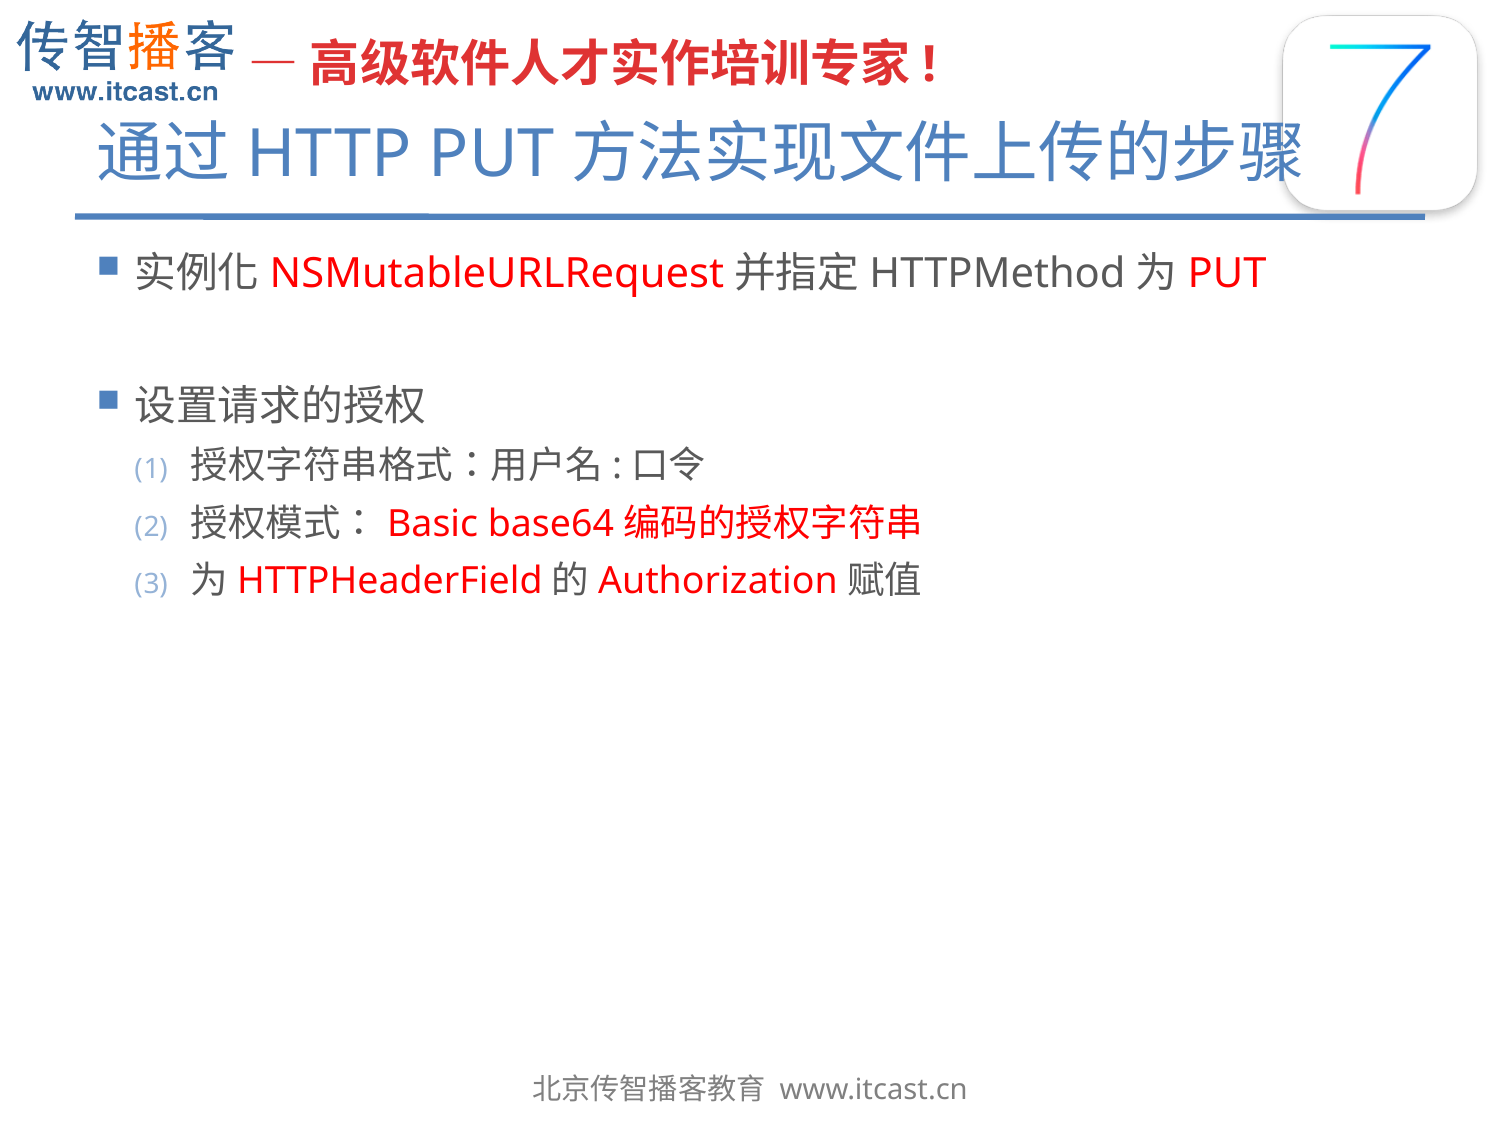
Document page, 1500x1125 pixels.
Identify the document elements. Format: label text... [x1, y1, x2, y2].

list 实例化NSMutableURLRequest并指定HTTPMethod为PUT 设置请求的授权 授权字符串格式：用户名:口令 授权模式：Basic base64编码的授权字符串 为HTTPHeaderField的Authorization赋值 [81, 237, 1416, 1005]
picture [16, 19, 234, 101]
title 通过HTTP PUT方法实现文件上传的步骤 [81, 102, 1416, 237]
picture [1163, 0, 1500, 263]
